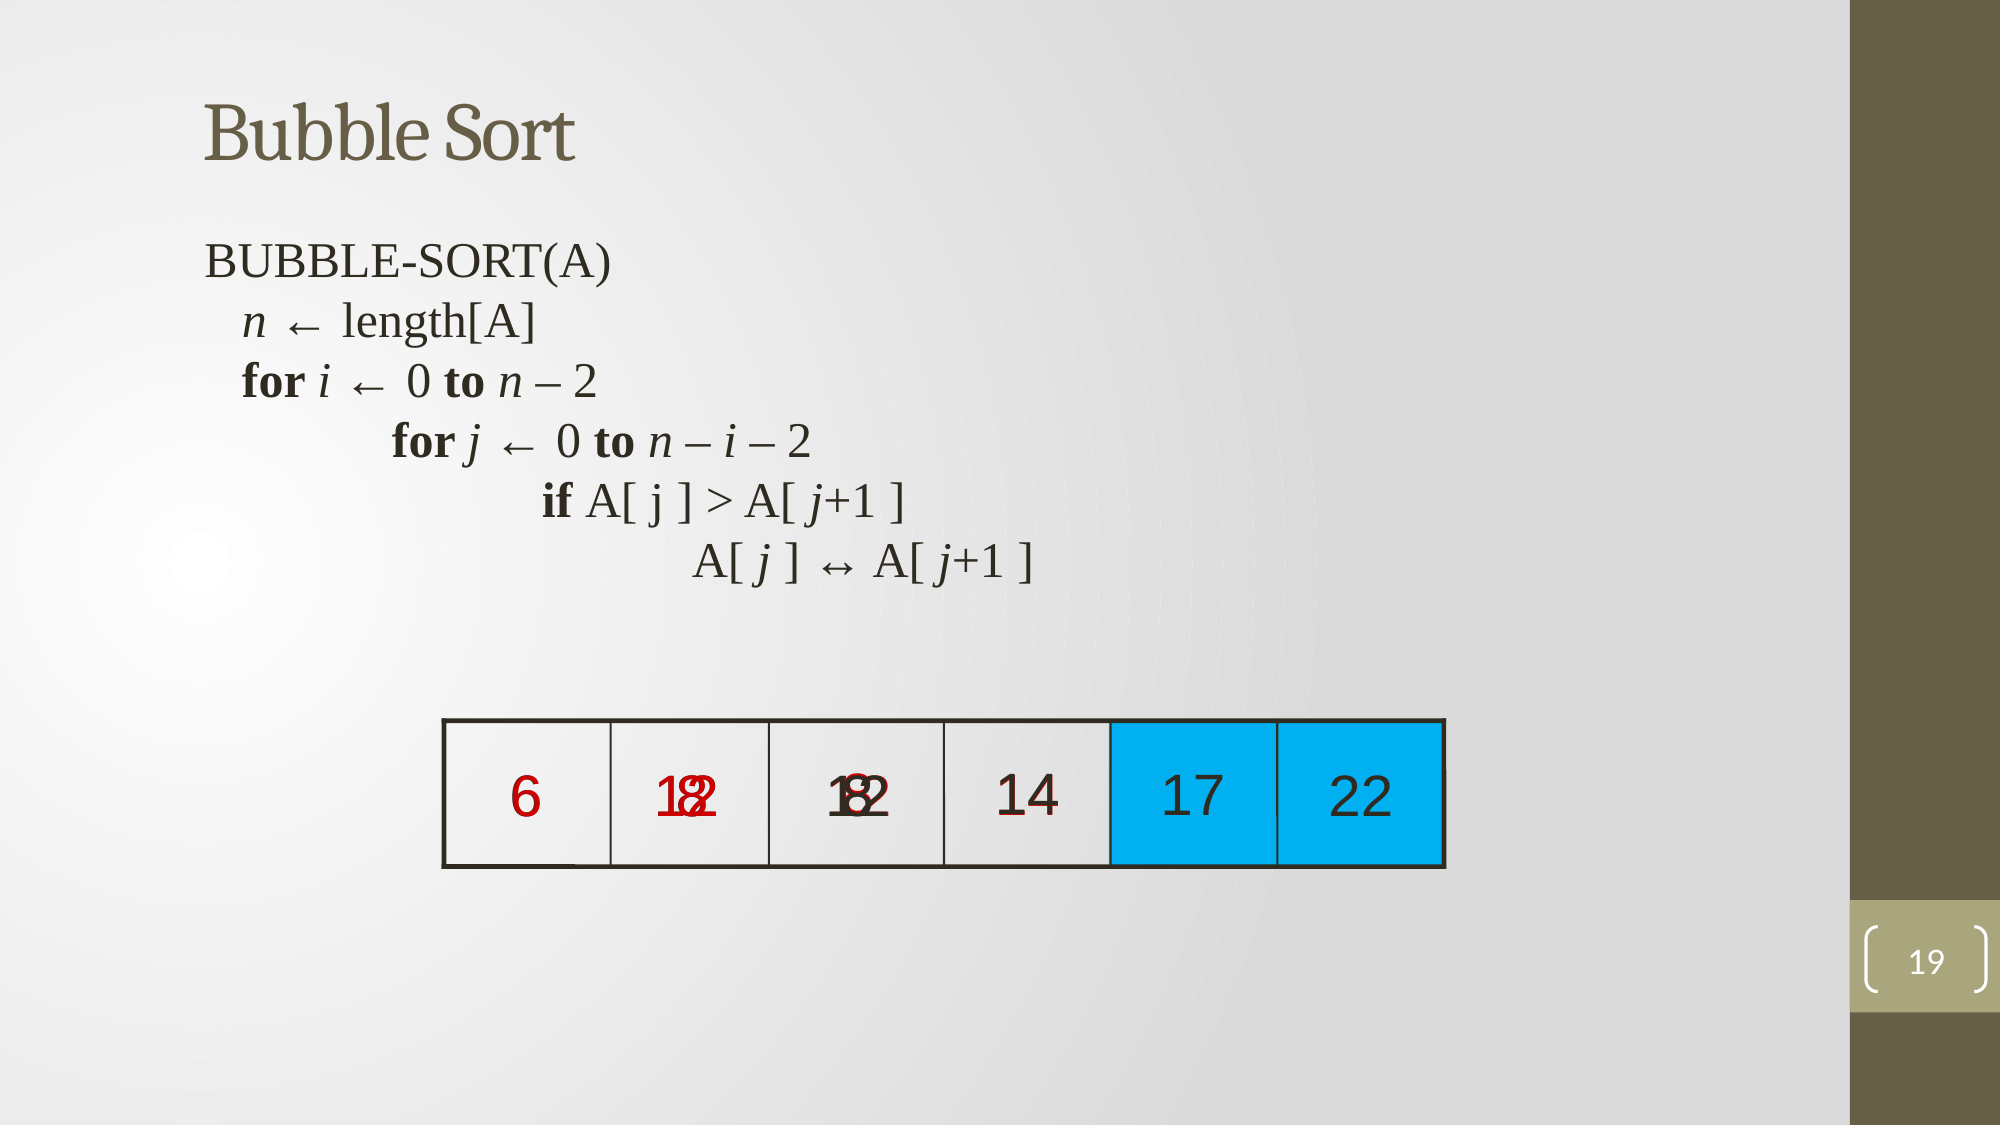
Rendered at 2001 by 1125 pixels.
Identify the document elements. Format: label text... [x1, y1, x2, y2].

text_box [443, 720, 1445, 868]
text_box BUBBLE-SORT(A) n ← length[A] for i ← 0 to n – 2 for j ← 0 to n – i – 2 if A[ j ] > A[ j+1 ] A[ j ] ↔ A[ j+1 ] [170, 219, 1490, 649]
slide_number 19 [1864, 925, 1988, 994]
title Bubble Sort [187, 90, 1626, 164]
